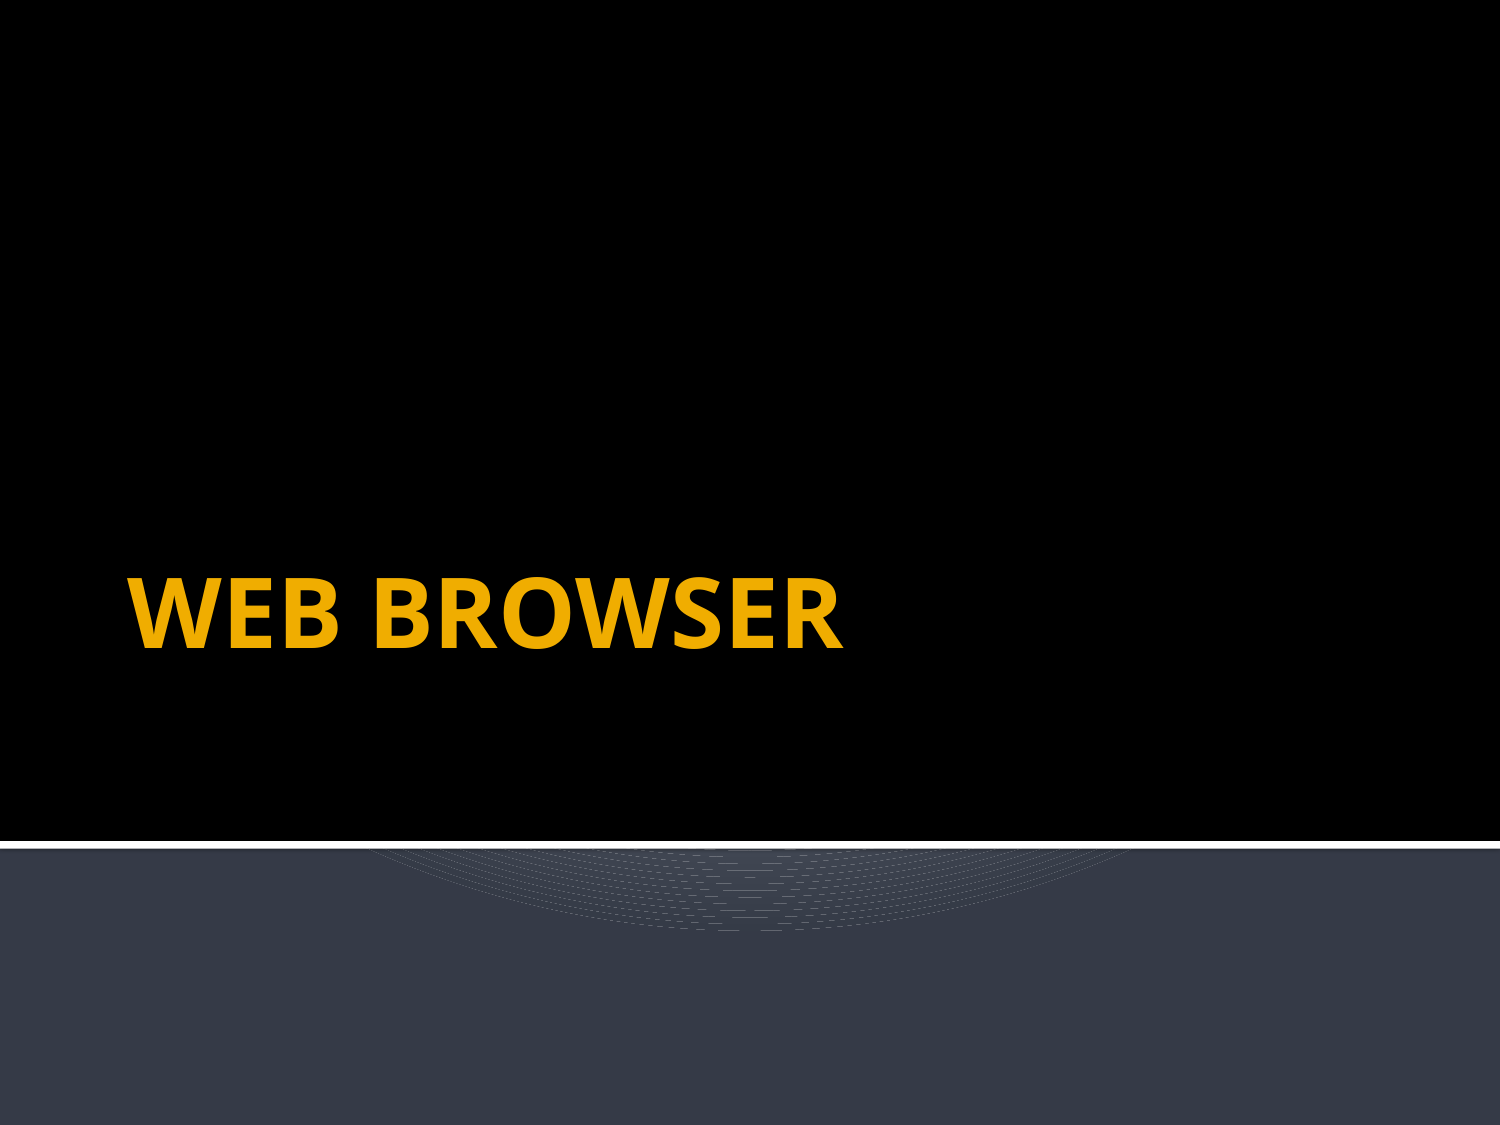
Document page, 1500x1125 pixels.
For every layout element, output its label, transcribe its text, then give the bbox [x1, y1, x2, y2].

title WEB BROWSER [112, 550, 1438, 825]
